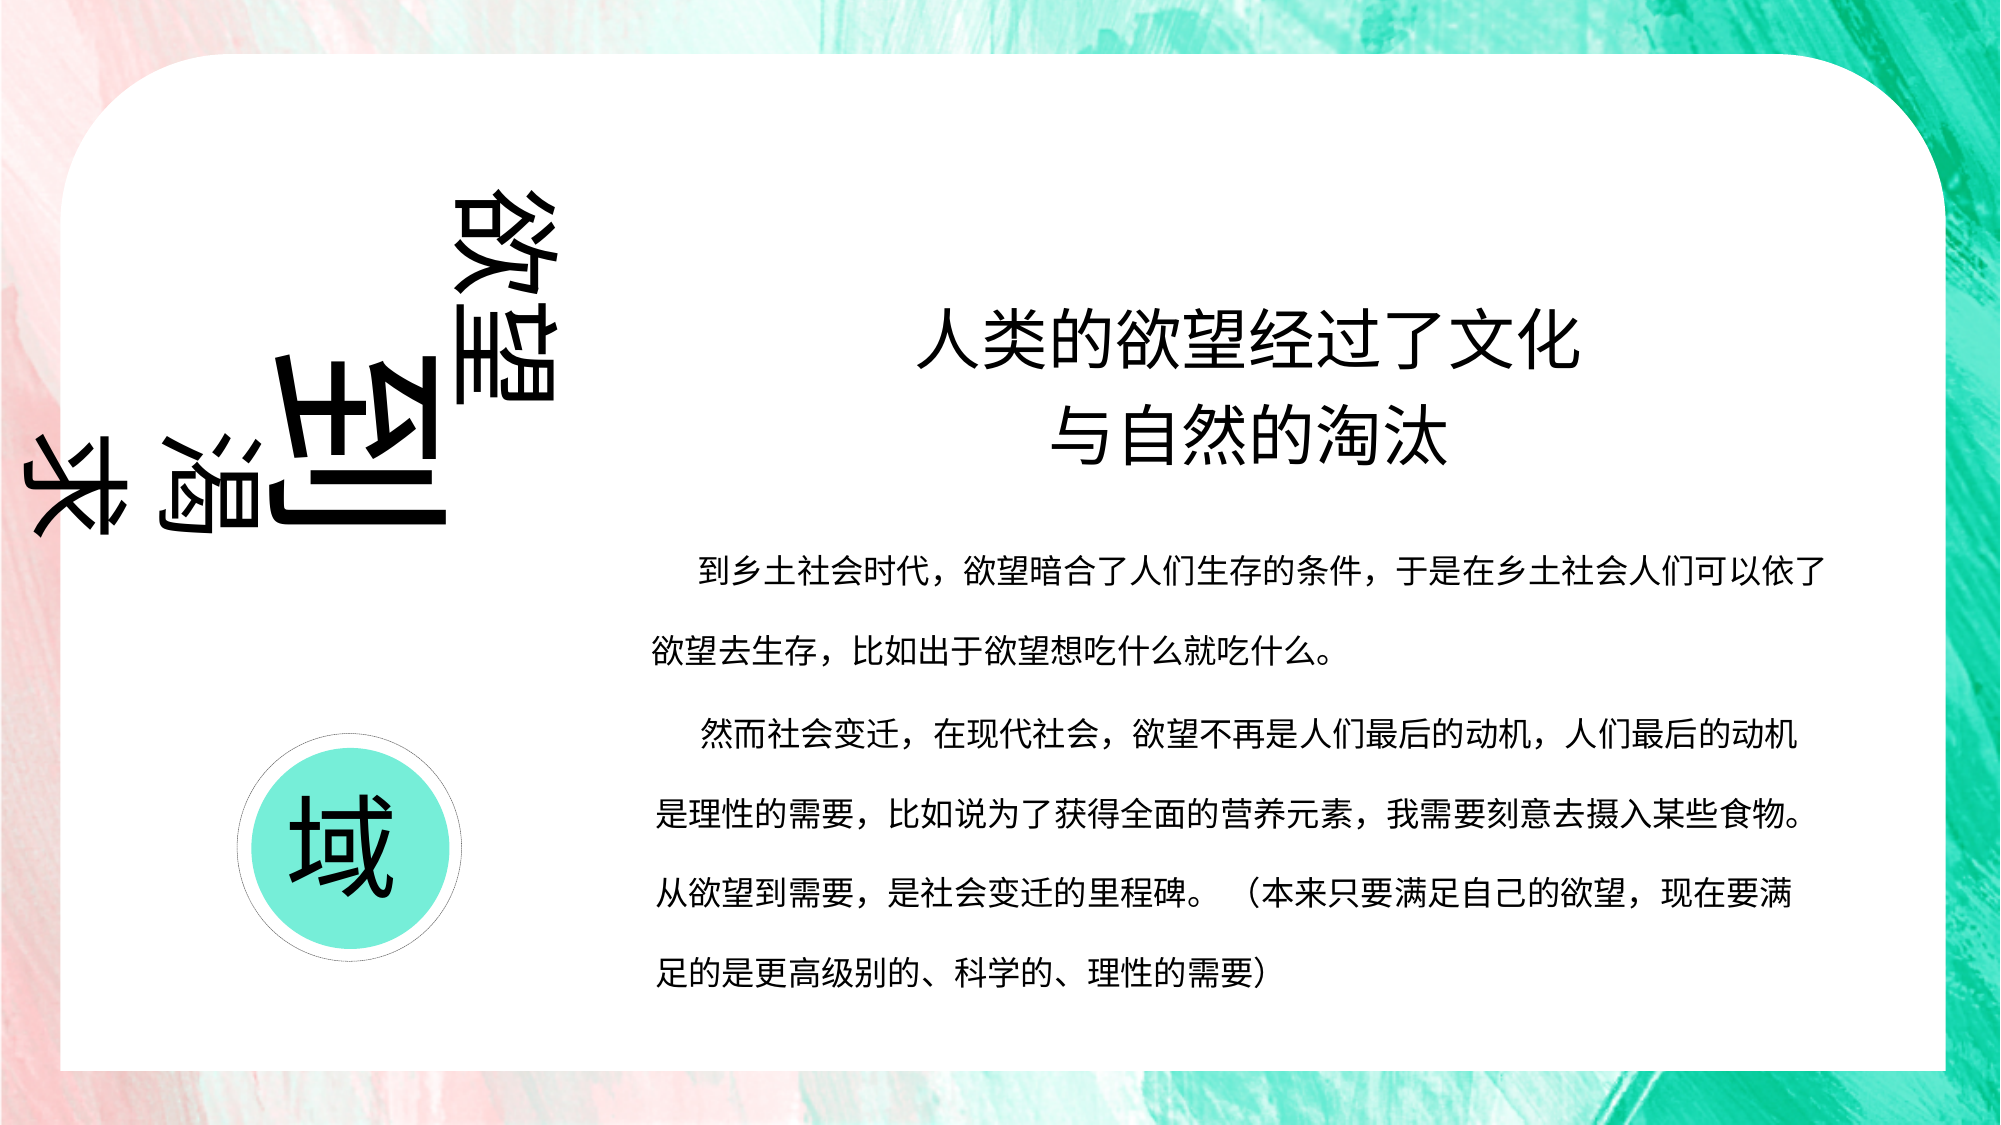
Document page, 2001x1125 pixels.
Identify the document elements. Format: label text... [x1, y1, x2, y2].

text_box [59, 53, 437, 481]
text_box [121, 171, 584, 666]
picture [3, 0, 2000, 1125]
text_box [1563, 53, 1947, 1072]
text_box 人类的欲望经过了文化与自然的淘汰 [1563, 274, 1620, 482]
text_box [59, 489, 437, 1072]
text_box 然而社会变迁，在现代社会，欲望不再是人们最后的动机，人们最后的动机是理性的需要，比如说为了获得全面的营养元素，我需要刻意去摄入某些食物。从欲望到需要，是社会变迁的里程碑。 （本来只要满足自己的欲望，现在要满足的是更高级别的、科学的、理性的需要） [1563, 665, 1816, 1000]
text_box 到乡土社会时代，欲望暗合了人们生存的条件，于是在乡土社会人们可以依了欲望去生存，比如出于欲望想吃什么就吃什么。 [1563, 503, 1862, 678]
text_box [237, 733, 462, 962]
